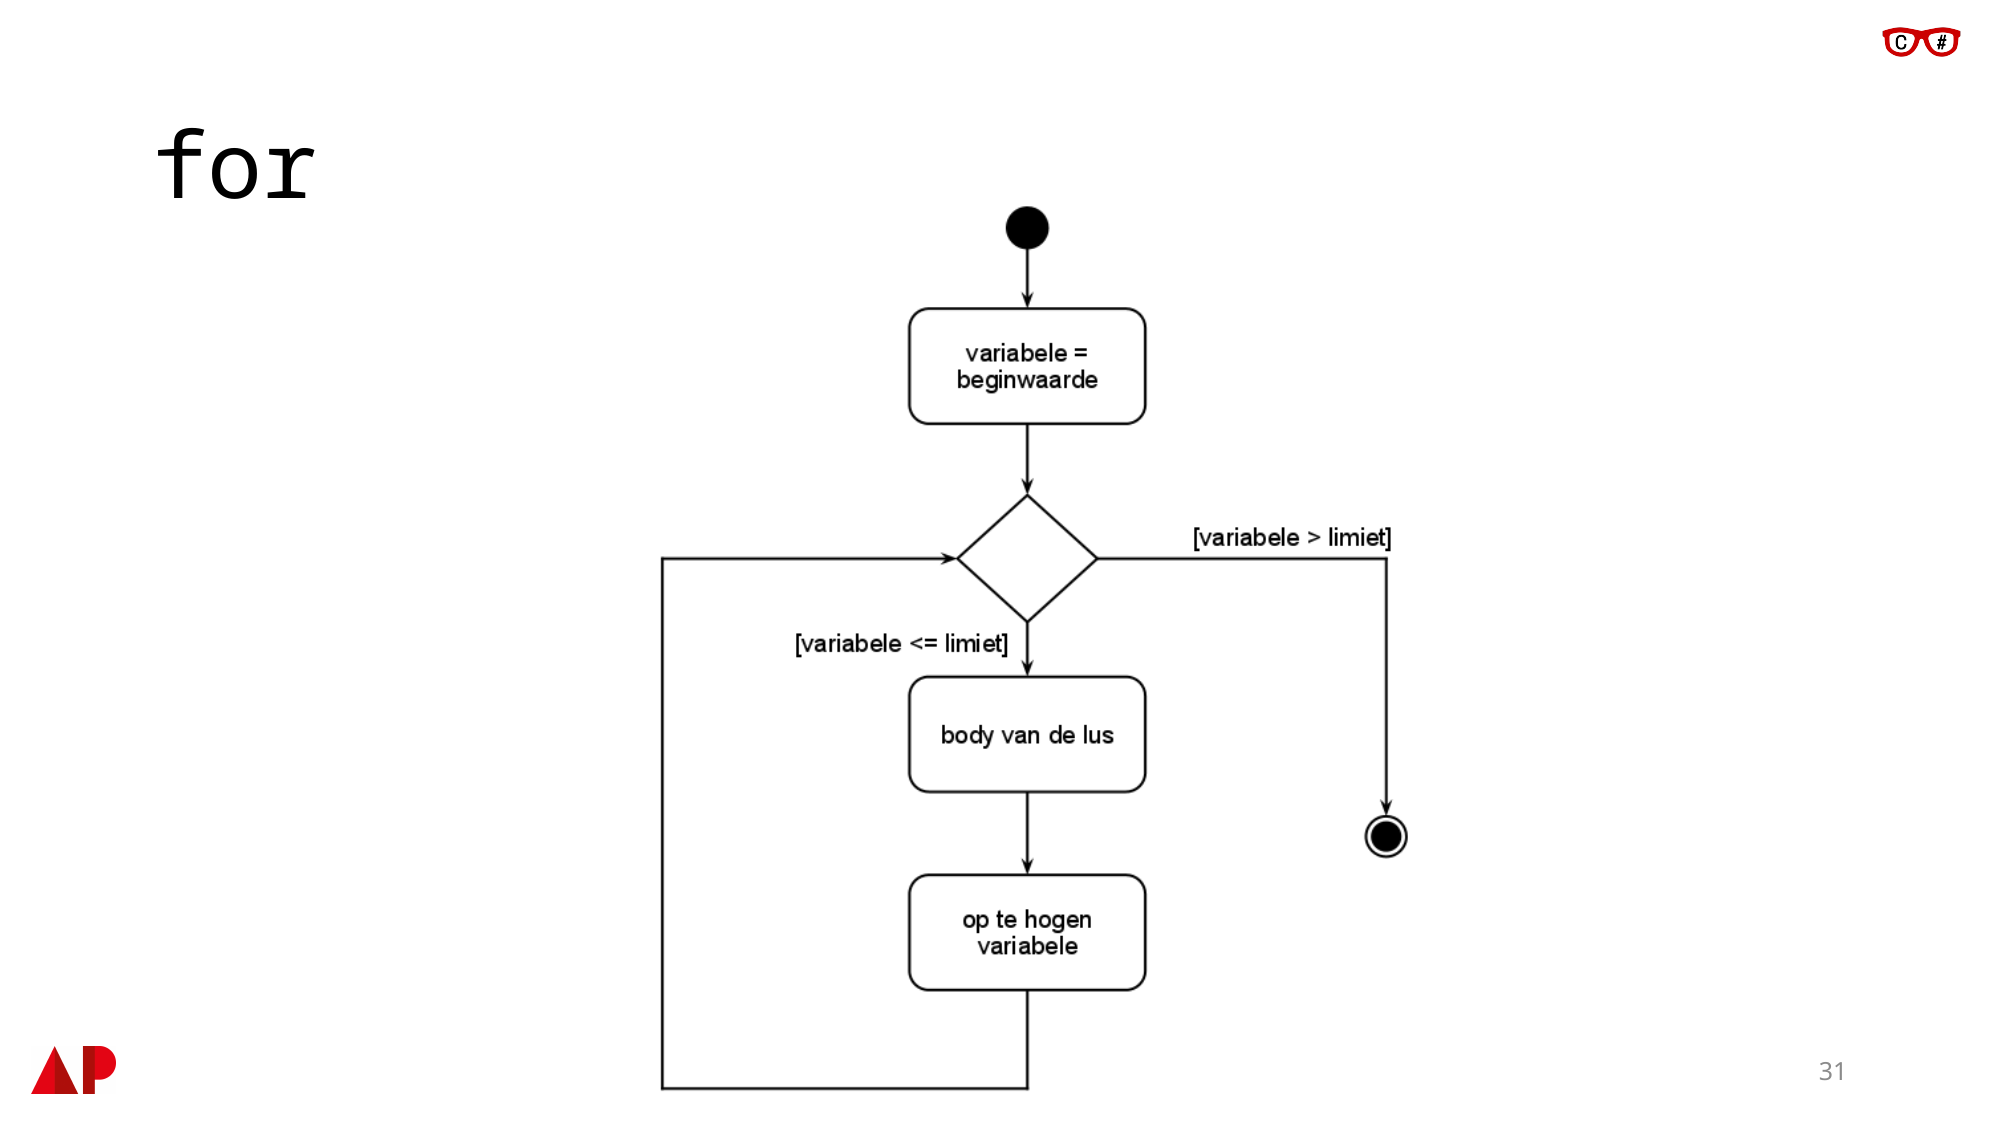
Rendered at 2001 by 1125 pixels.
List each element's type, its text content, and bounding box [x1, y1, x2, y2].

picture [608, 180, 1473, 1111]
picture [1879, 0, 1964, 85]
title for [137, 59, 1863, 278]
picture [31, 1046, 116, 1094]
slide_number 31 [1473, 1042, 1863, 1103]
